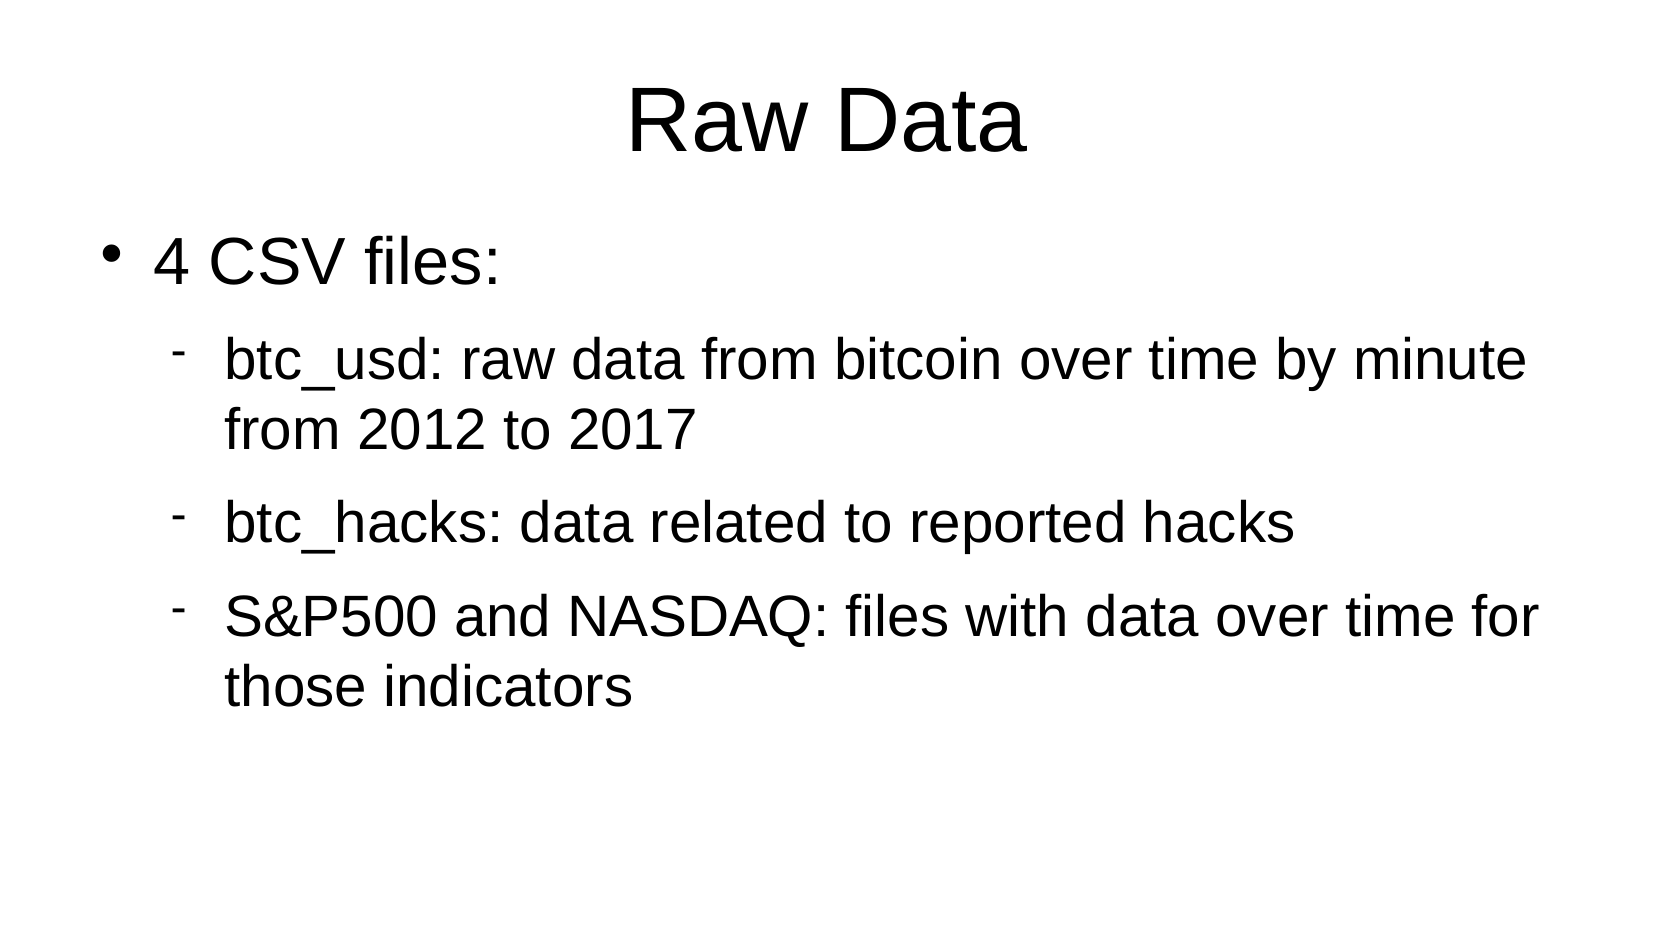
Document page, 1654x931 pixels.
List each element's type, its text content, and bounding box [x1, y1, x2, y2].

text_box Raw Data [82, 37, 1571, 193]
text_box 4 CSV files: btc_usd: raw data from bitcoin over time by minute from 2012 to 2017 btc_hacks: data related to reported hacks S&P500 and NASDAQ: files with data over time for those indicators [82, 217, 1571, 757]
